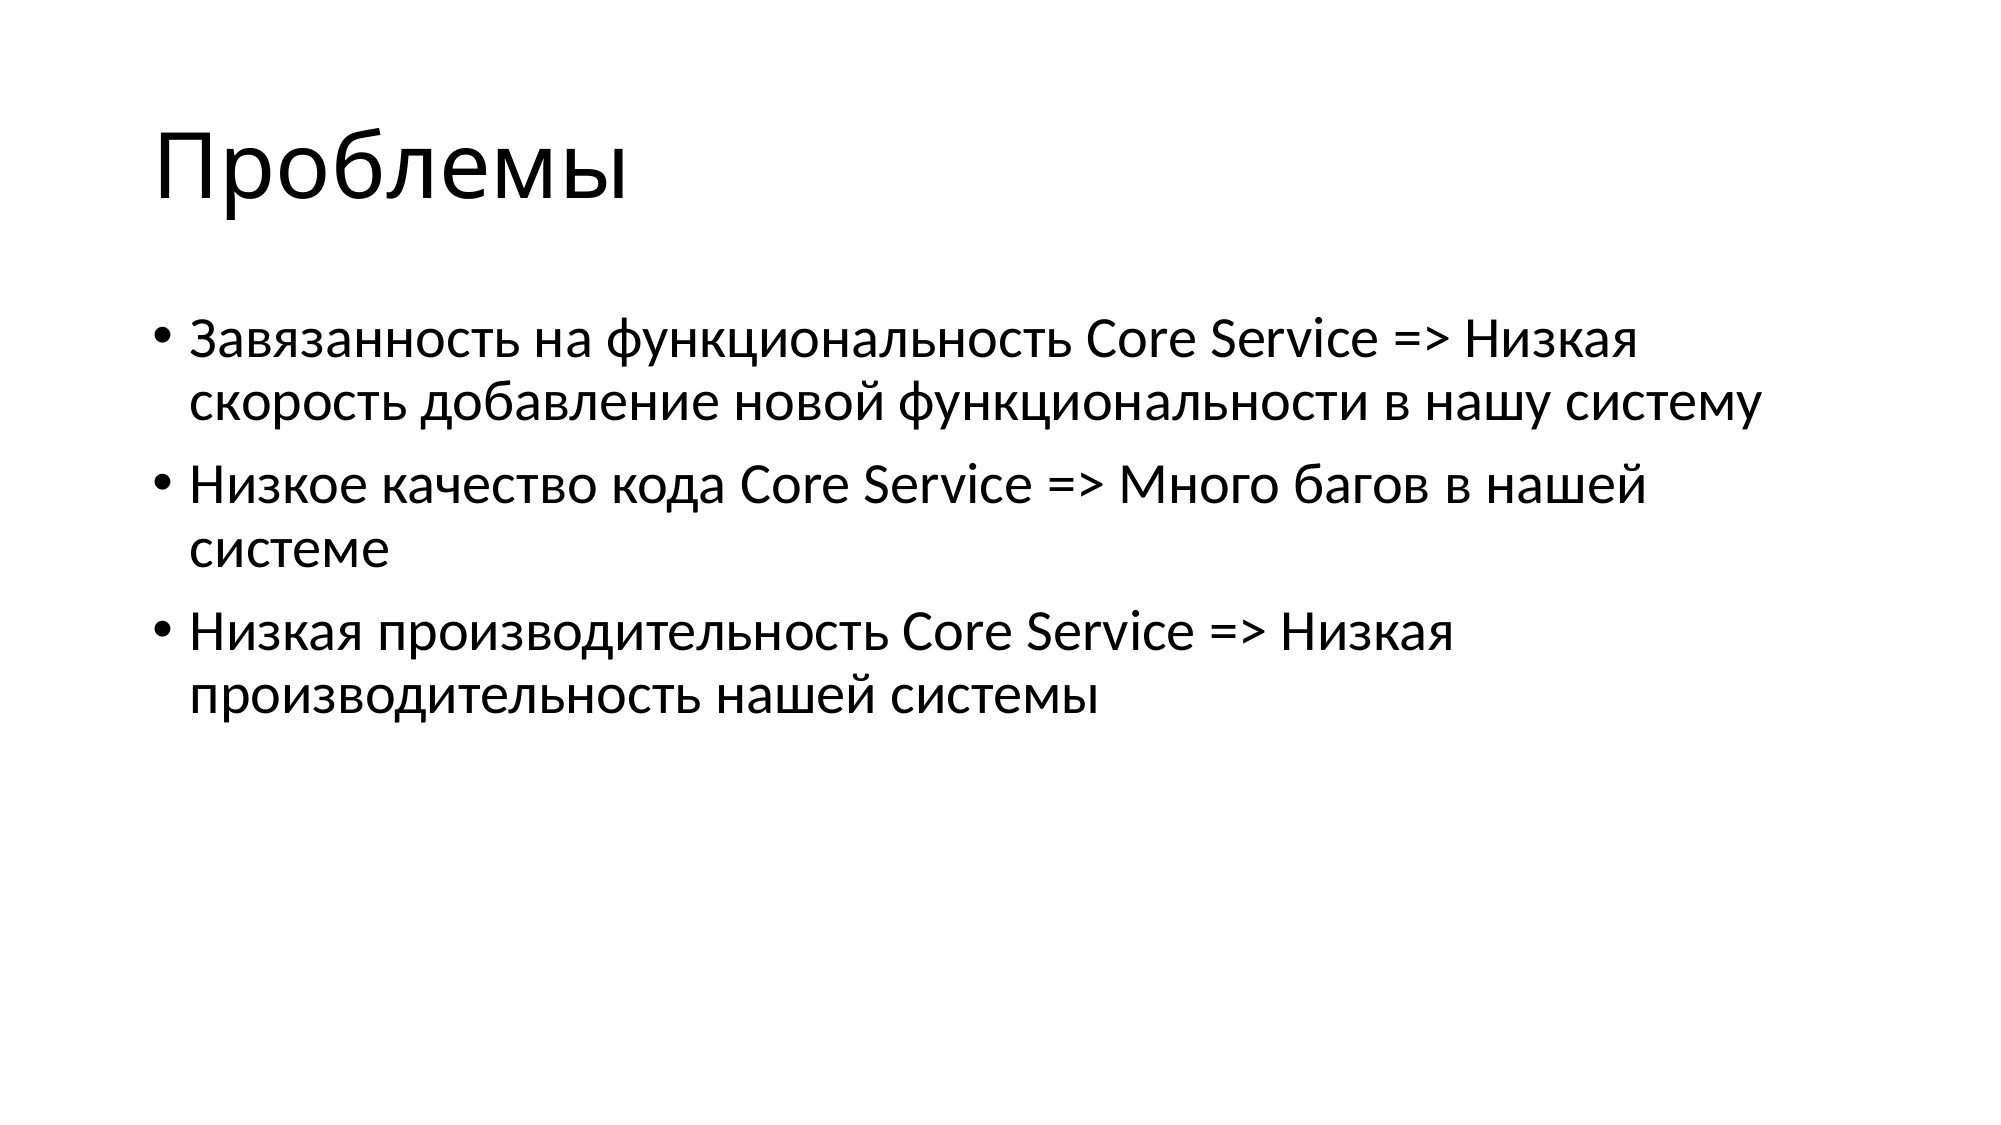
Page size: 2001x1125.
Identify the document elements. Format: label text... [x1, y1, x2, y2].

list Завязанность на функциональность Core Service => Низкая скорость добавление новой функциональности в нашу систему Низкое качество кода Core Service => Много багов в нашей системе Низкая производительность Core Service => Низкая производительность нашей системы [137, 299, 1863, 1014]
title Проблемы [137, 59, 1863, 278]
